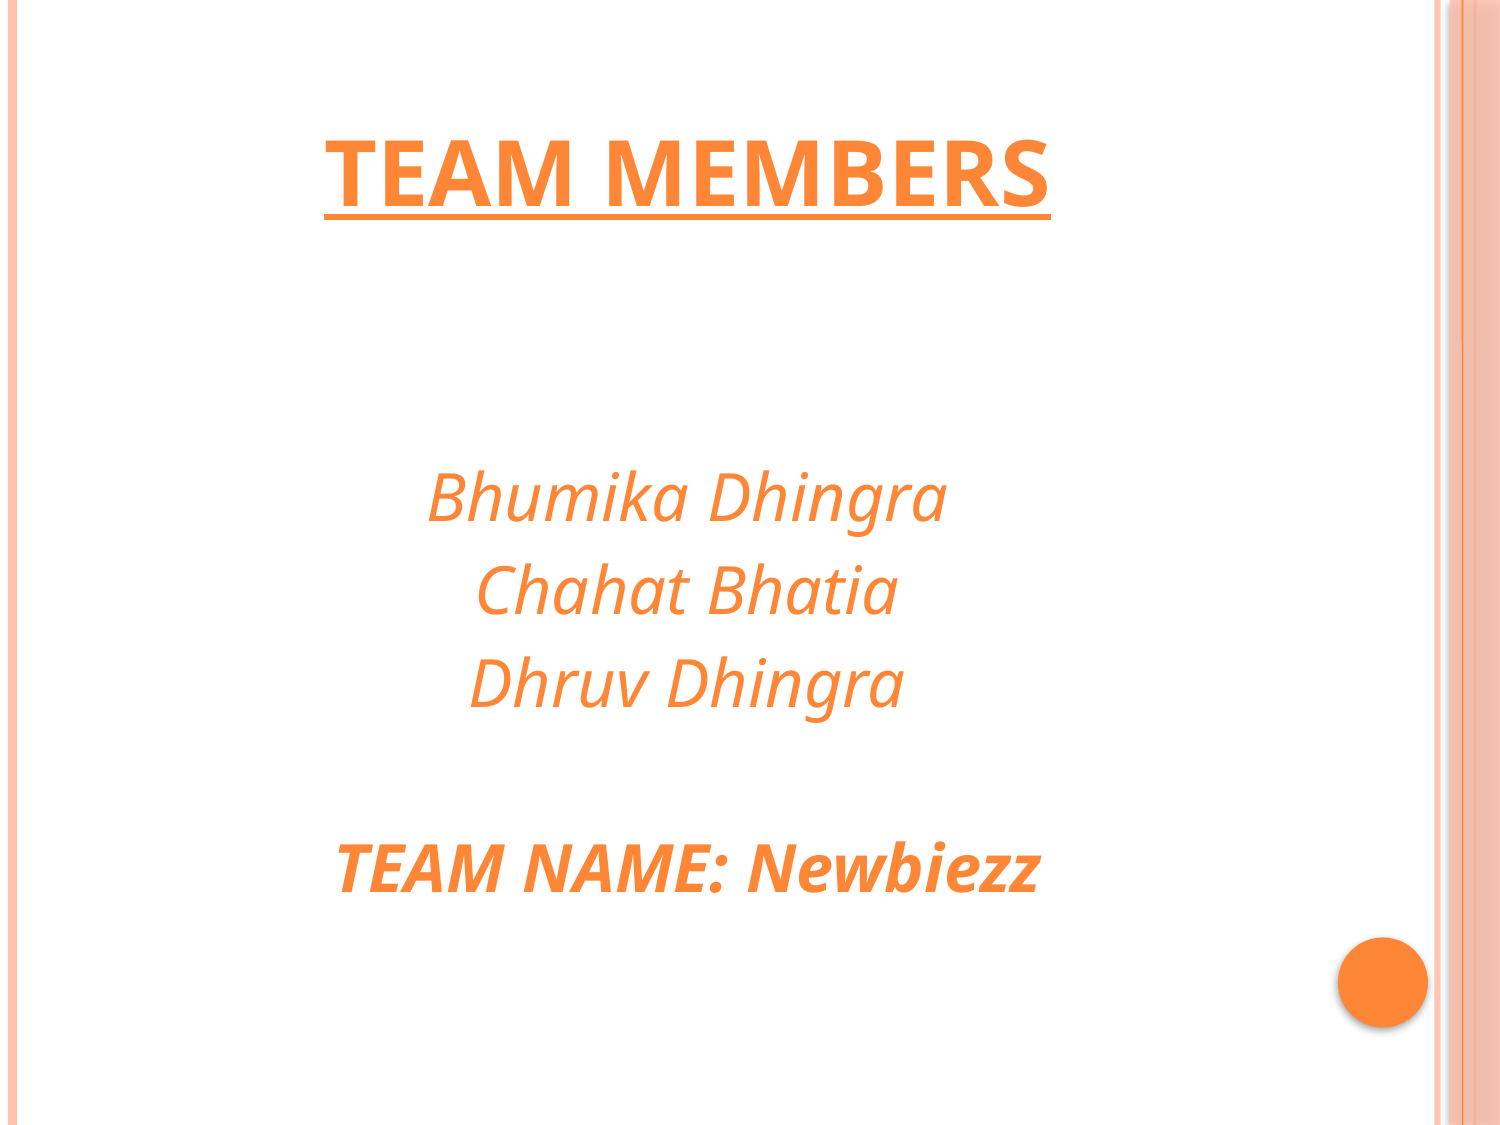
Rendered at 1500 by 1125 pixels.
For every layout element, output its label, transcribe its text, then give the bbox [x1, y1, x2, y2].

list Bhumika Dhingra Chahat Bhatia Dhruv Dhingra TEAM NAME: Newbiezz [75, 262, 1300, 1062]
title Team Members [75, 45, 1300, 233]
